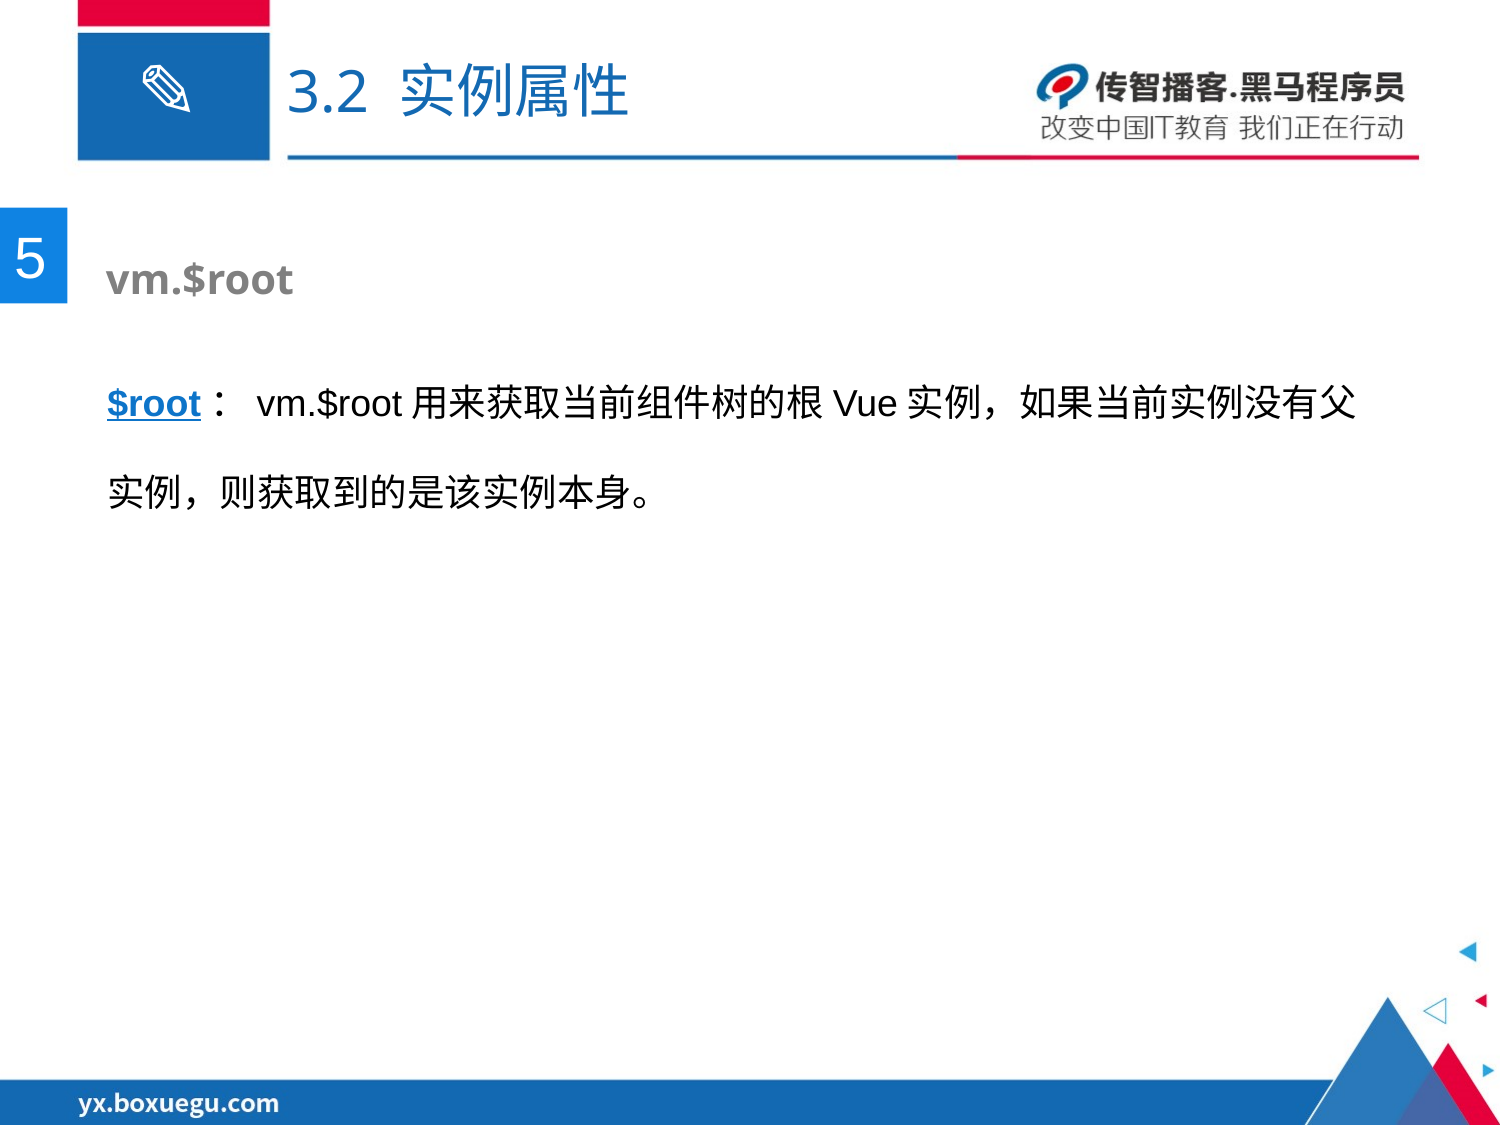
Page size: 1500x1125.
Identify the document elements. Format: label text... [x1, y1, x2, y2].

picture [0, 0, 1500, 1125]
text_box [0, 207, 68, 304]
text_box $root：vm.$root用来获取当前组件树的根Vue实例，如果当前实例没有父实例，则获取到的是该实例本身。 [92, 326, 1390, 522]
text_box vm.$root [69, 245, 842, 355]
title 3.2 实例属性 [271, 25, 1046, 153]
